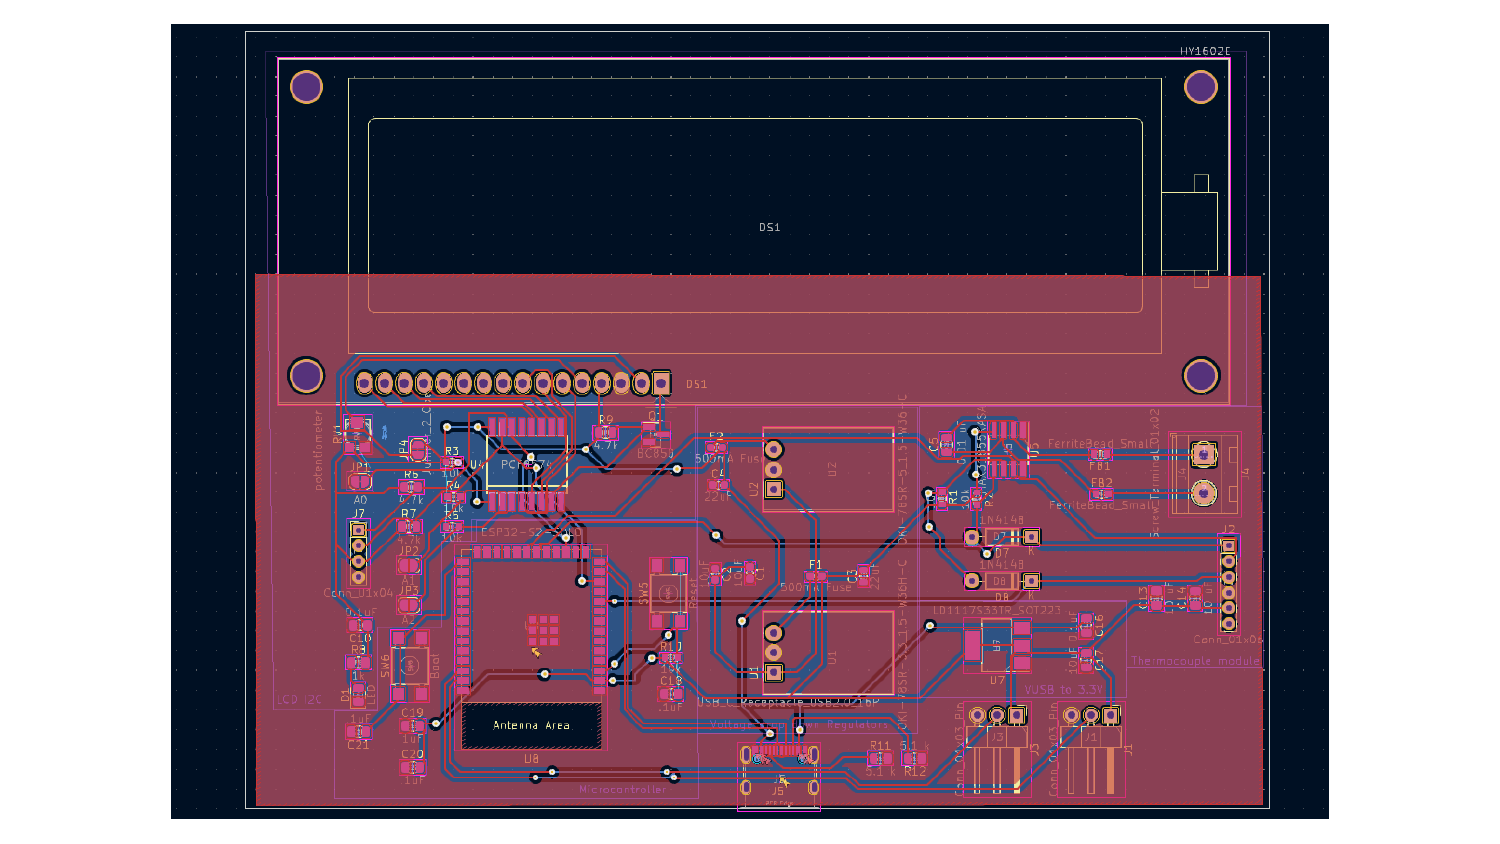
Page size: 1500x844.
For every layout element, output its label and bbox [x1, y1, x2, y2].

picture [170, 24, 1329, 819]
